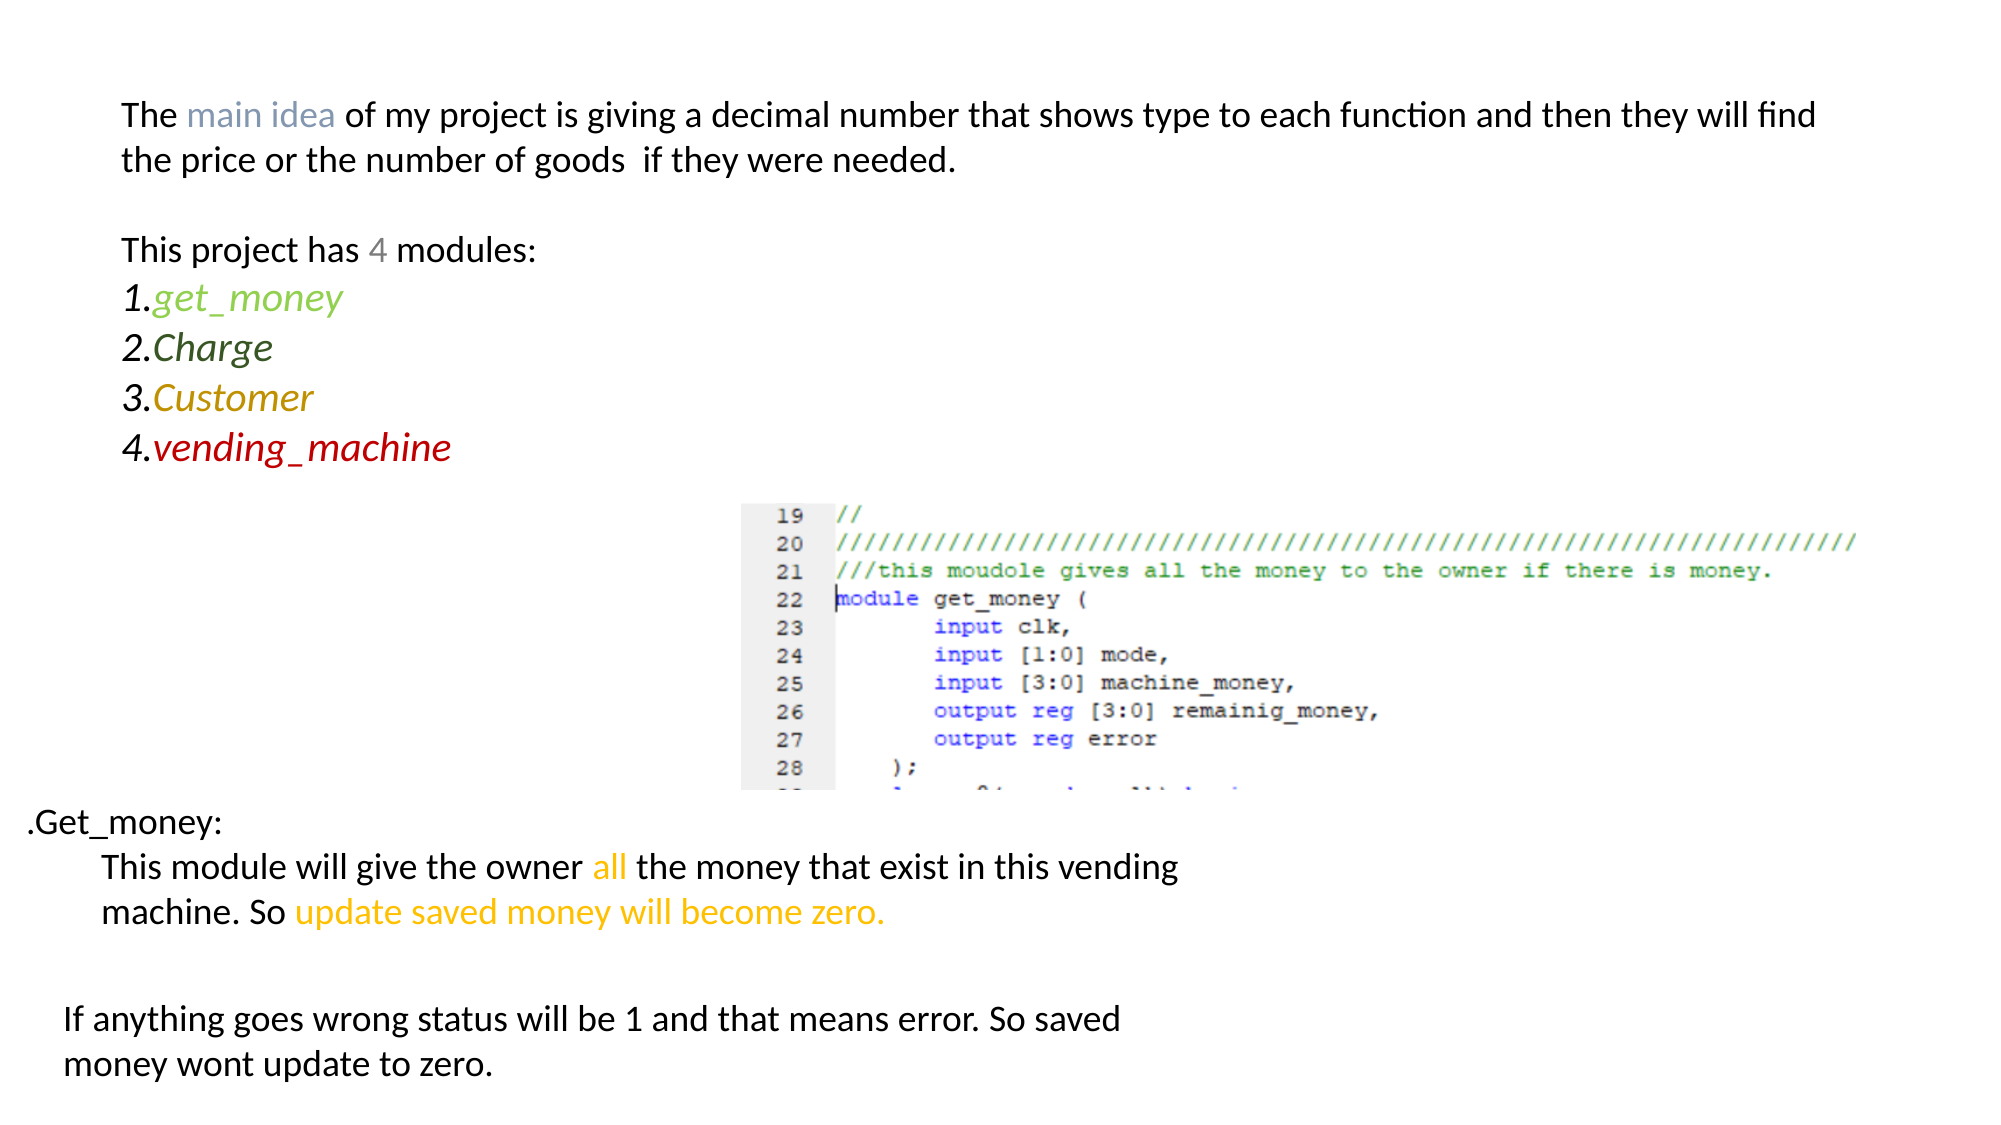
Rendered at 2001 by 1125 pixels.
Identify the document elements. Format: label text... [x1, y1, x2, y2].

text_box If anything goes wrong status will be 1 and that means error. So saved money wont update to zero. [48, 986, 1175, 1092]
picture [741, 503, 1856, 791]
text_box .Get_money: This module will give the owner all the money that exist in this vending machine. So update saved money will become zero. [11, 790, 1267, 985]
text_box The main idea of my project is giving a decimal number that shows type to each function and then they will find the price or the number of goods if they were needed. This project has 4 modules: 1.get_money 2.Charge 3.Customer 4.vending_machine [106, 82, 1842, 522]
